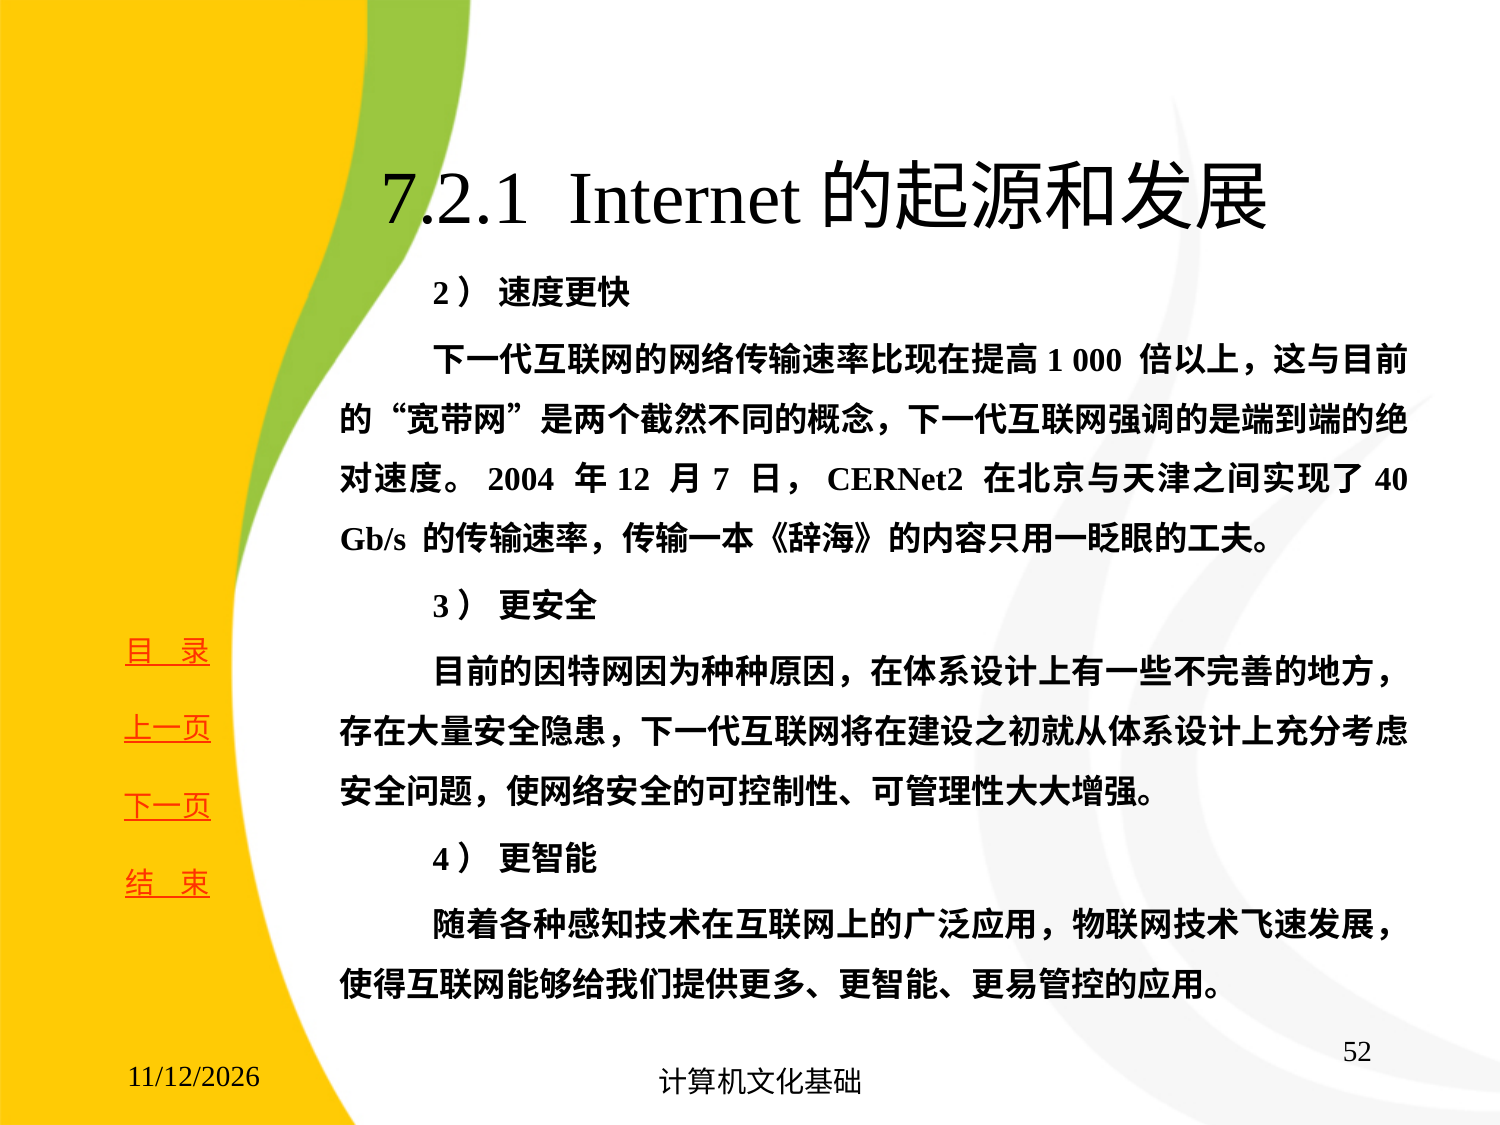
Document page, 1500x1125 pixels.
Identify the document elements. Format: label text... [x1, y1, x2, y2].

list 2） 速度更快 下一代互联网的网络传输速率比现在提高1 000 倍以上，这与目前的“宽带网”是两个截然不同的概念，下一代互联网强调的是端到端的绝对速度。2004 年12 月7 日，CERNet2 在北京与天津之间实现了40 Gb/s 的传输速率，传输一本《辞海》的内容只用一眨眼的工夫。 3） 更安全 目前的因特网因为种种原因，在体系设计上有一些不完善的地方，存在大量安全隐患，下一代互联网将在建设之初就从体系设计上充分考虑安全问题，使网络安全的可控制性、可管理性大大增强。 4） 更智能 随着各种感知技术在互联网上的广泛应用，物联网技术飞速发展，使得互联网能够给我们提供更多、更智能、更易管控的应用。 [324, 243, 1424, 1036]
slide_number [112, 1050, 425, 1125]
slide_number 52 [1074, 1036, 1388, 1100]
picture [0, 0, 1500, 1125]
title 7.2.1 Internet的起源和发展 [249, 99, 1400, 288]
